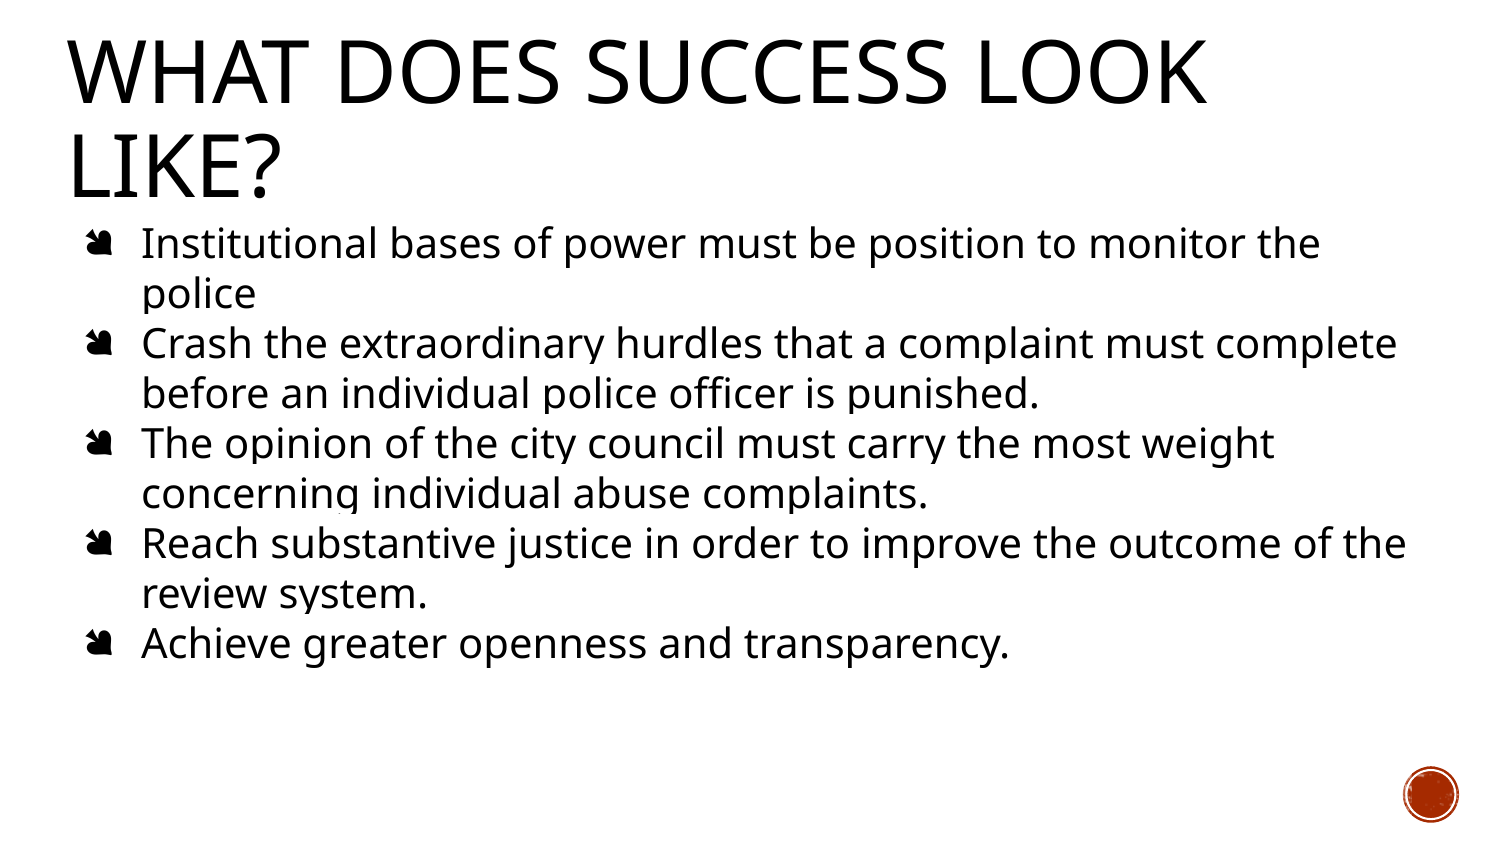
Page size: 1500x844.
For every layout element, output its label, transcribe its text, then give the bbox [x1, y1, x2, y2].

list Institutional bases of power must be position to monitor the police Crash the extraordinary hurdles that a complaint must complete before an individual police officer is punished. The opinion of the city council must carry the most weight concerning individual abuse complaints. Reach substantive justice in order to improve the outcome of the review system. Achieve greater openness and transparency. [51, 201, 1449, 750]
title What does success look like? [51, 12, 1449, 201]
